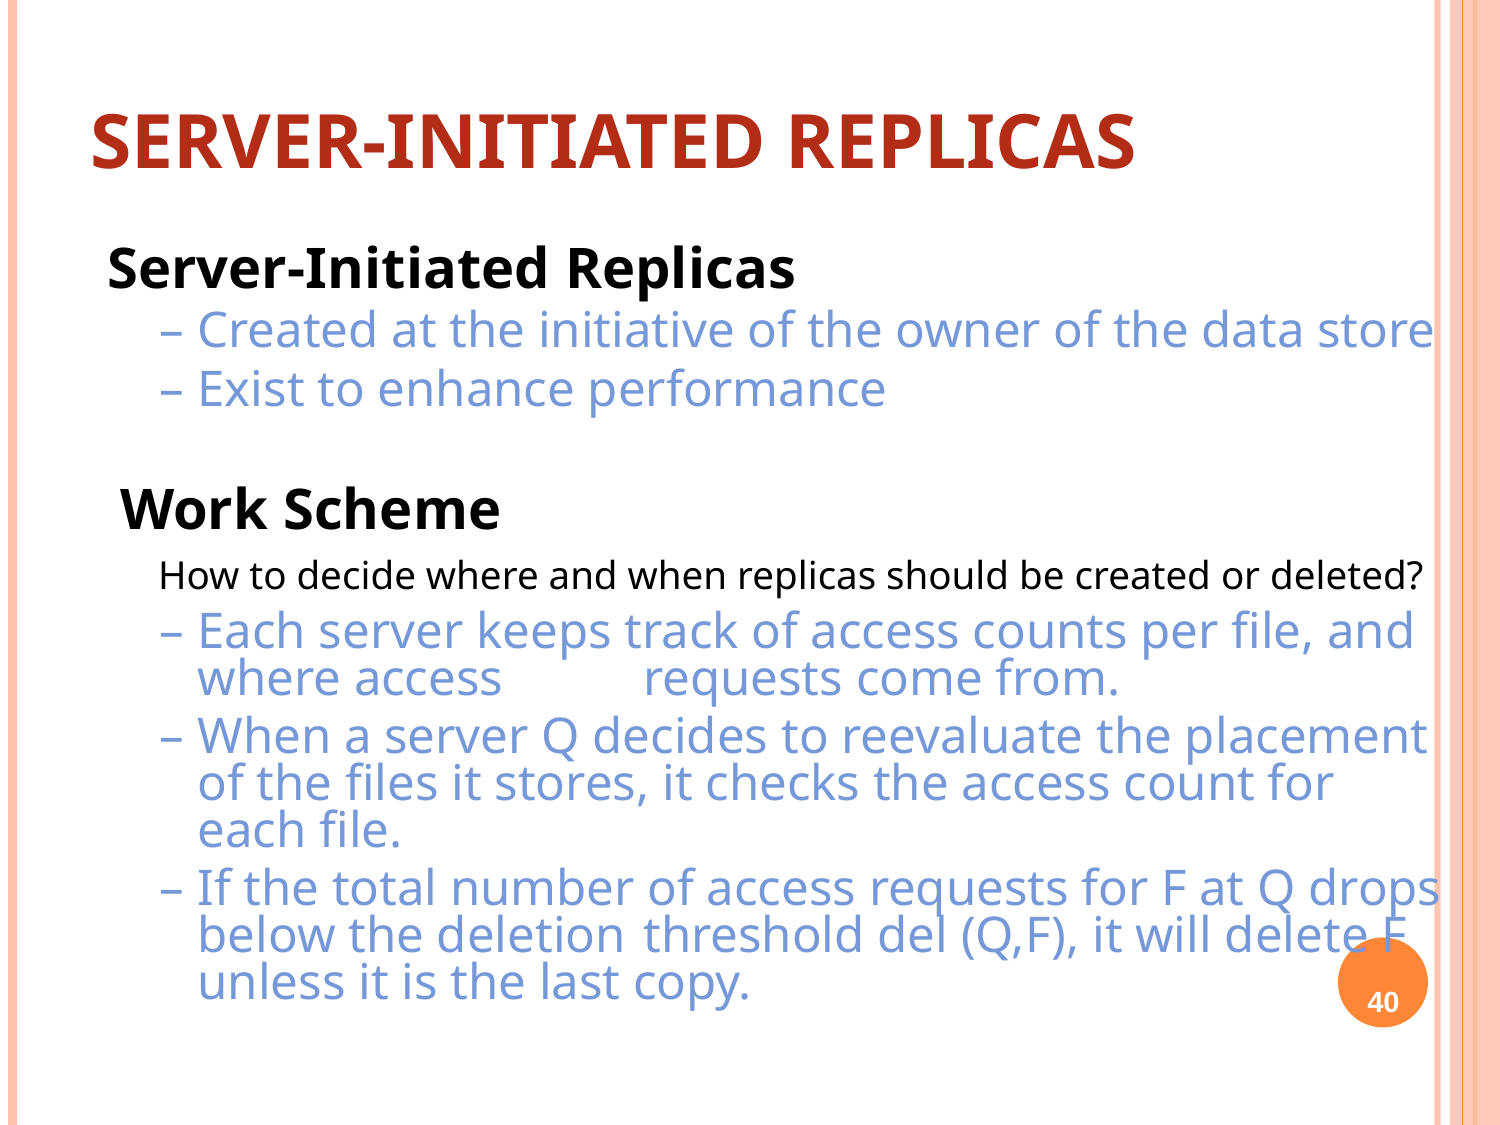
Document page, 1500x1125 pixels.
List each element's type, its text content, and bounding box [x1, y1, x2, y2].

slide_number 40 [1333, 940, 1434, 1027]
title Server-Initiated Replicas [75, 45, 1300, 233]
list Server-Initiated Replicas – Created at the initiative of the owner of the data store – Exist to enhance performance Work Scheme How to decide where and when replicas should be created or deleted? – Each server keeps track of access counts per file, and where access requests come from. – When a server Q decides to reevaluate the placement of the files it stores, it checks the access count for each file. – If the total number of access requests for F at Q drops below the deletion threshold del (Q,F), it will delete F unless it is the last copy. [78, 237, 1466, 1035]
